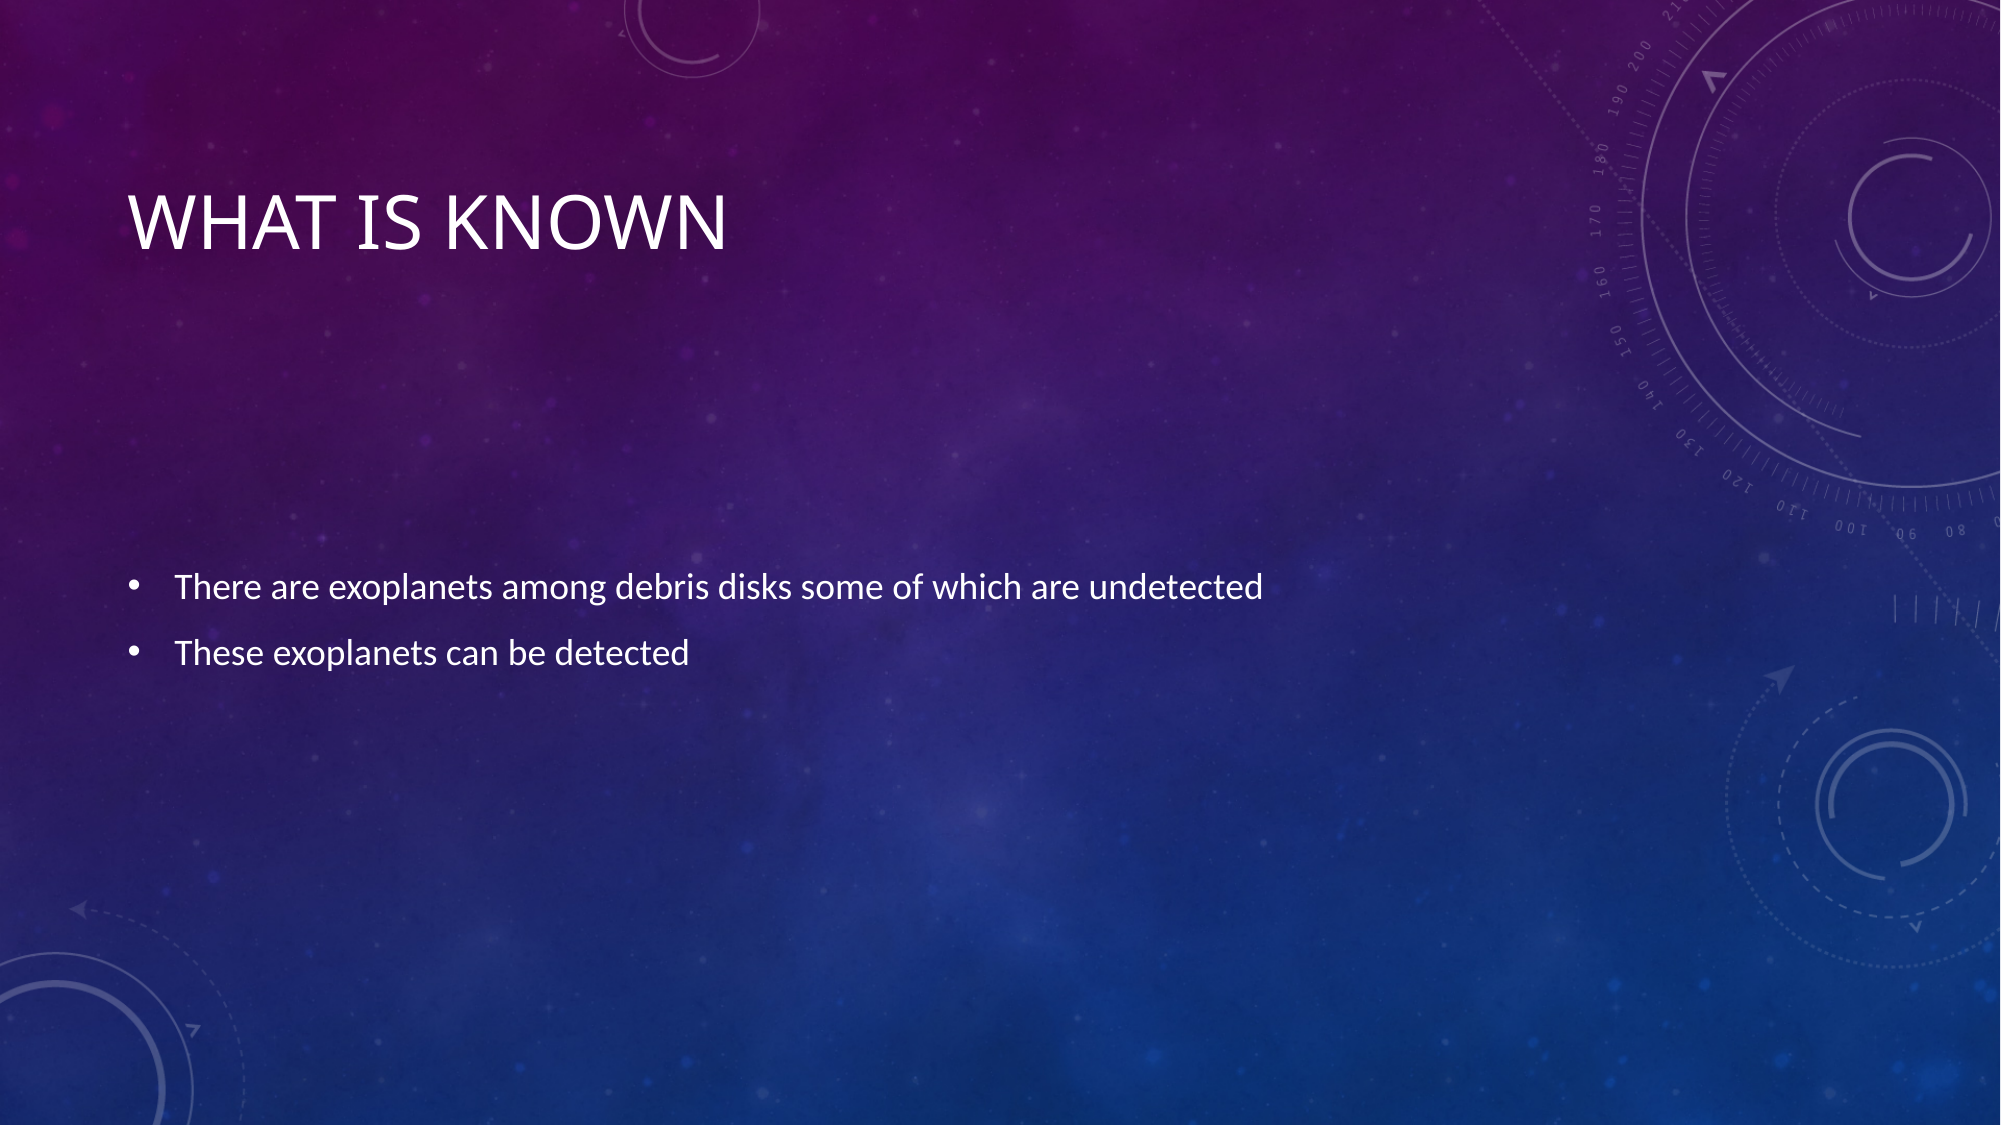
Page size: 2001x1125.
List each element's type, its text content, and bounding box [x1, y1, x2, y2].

title What is Known [112, 99, 1775, 339]
picture [0, 0, 2001, 1125]
list There are exoplanets among debris disks some of which are undetected These exoplanets can be detected [112, 351, 1775, 950]
